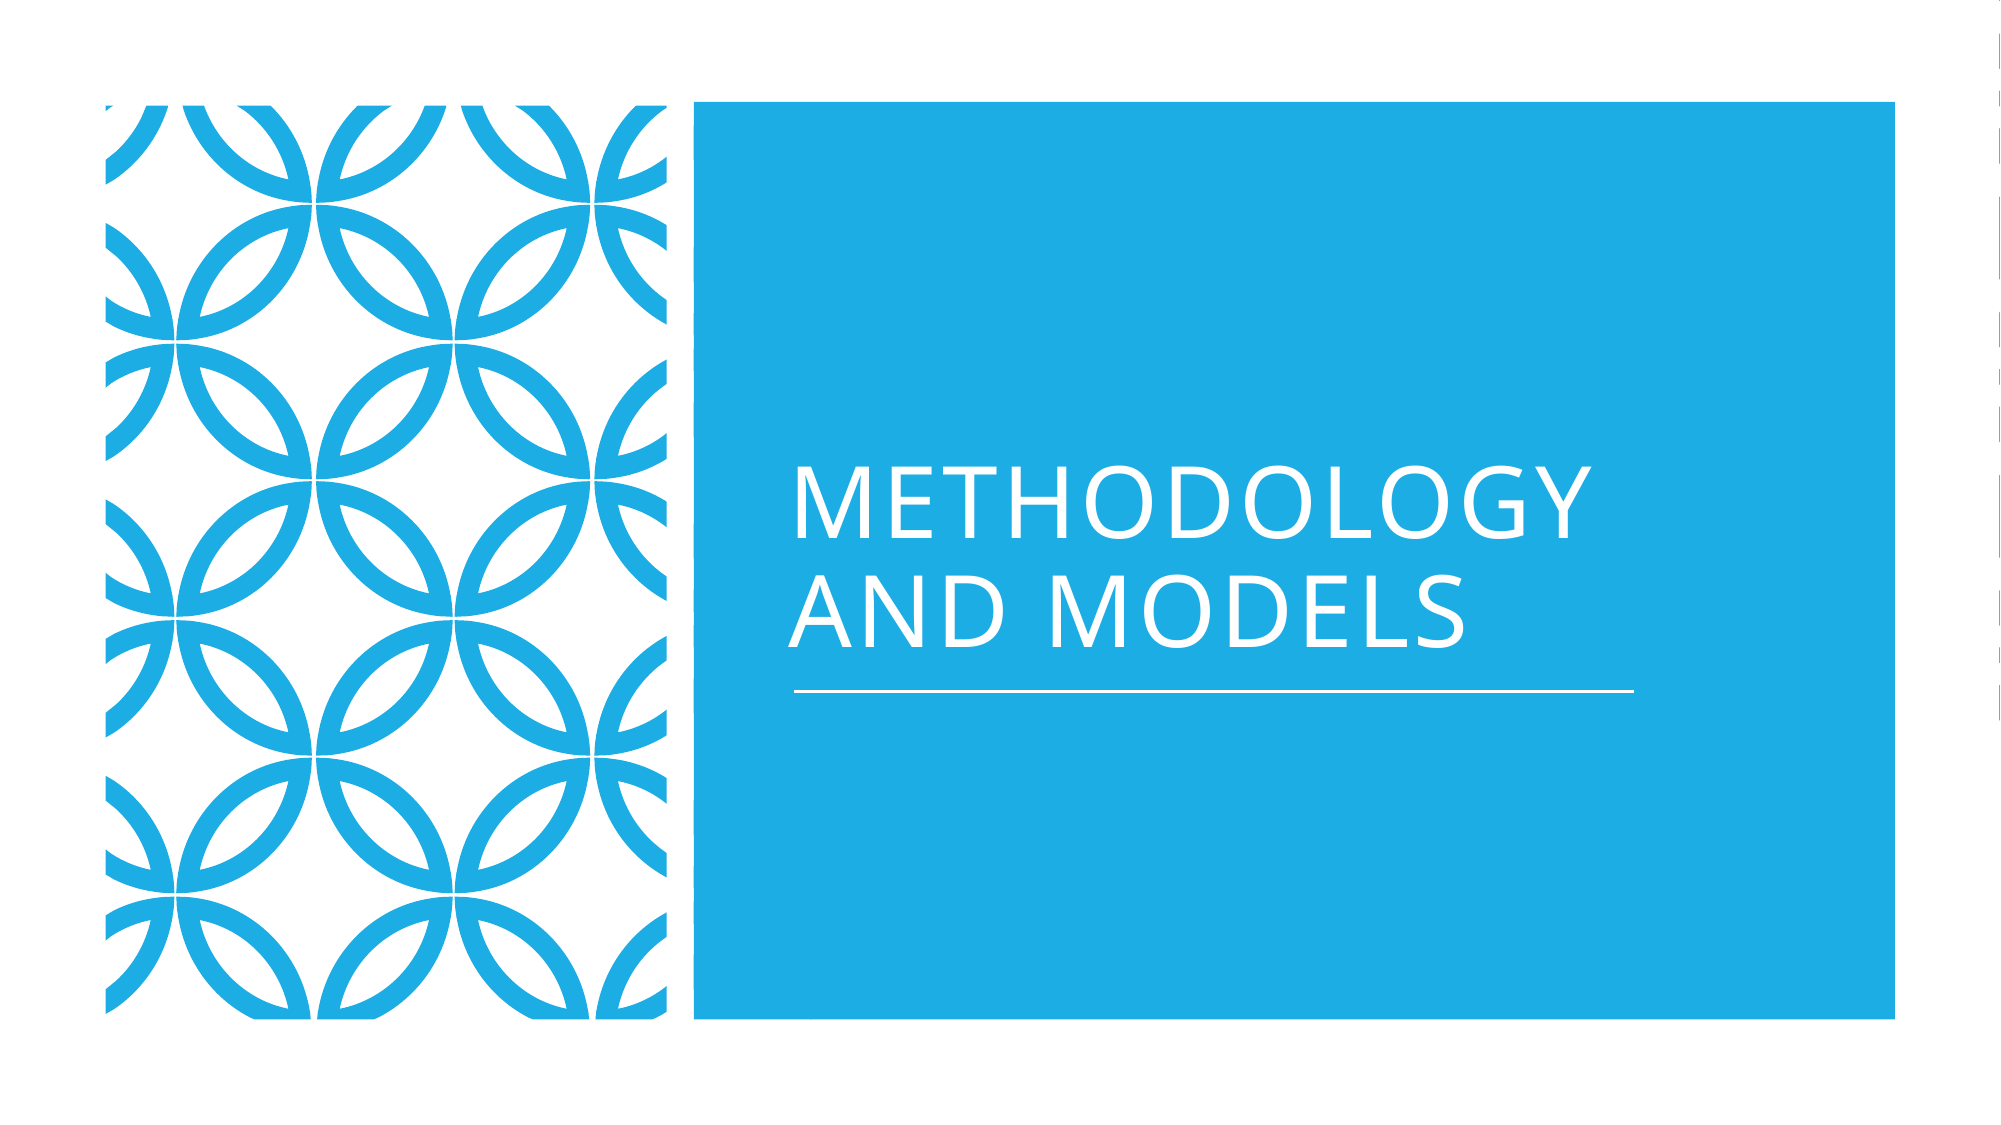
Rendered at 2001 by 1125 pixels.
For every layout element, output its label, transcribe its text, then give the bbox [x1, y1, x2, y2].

text_box [695, 101, 1896, 1021]
text_box [695, 0, 2000, 1125]
text_box Methodology and Models [773, 181, 1816, 678]
text_box [665, 0, 695, 1125]
text_box [104, 104, 665, 1021]
text_box [0, 0, 665, 1125]
